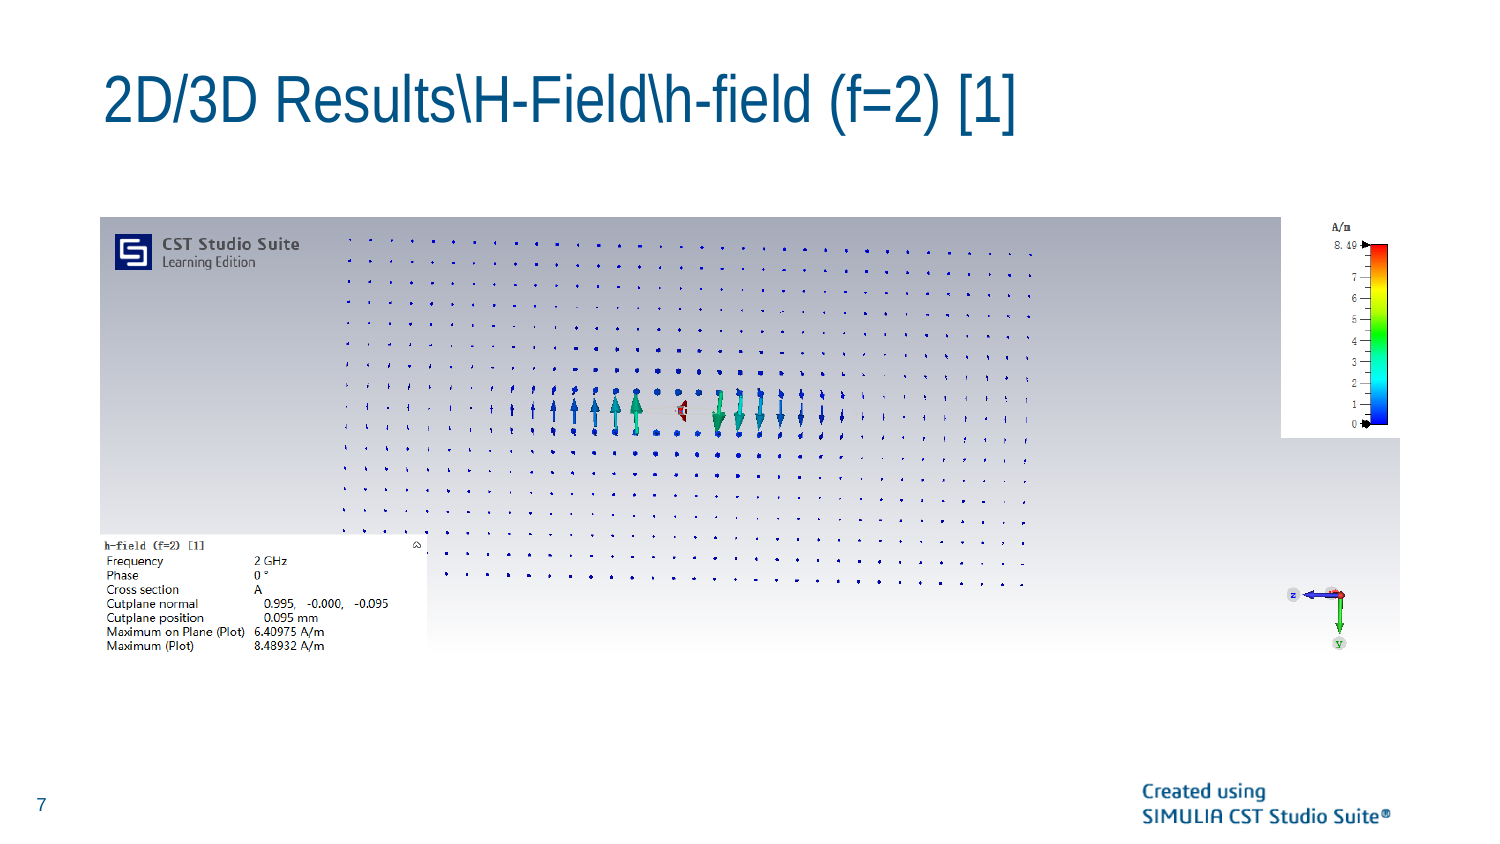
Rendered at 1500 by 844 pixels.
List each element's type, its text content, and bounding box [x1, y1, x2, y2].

picture [1141, 780, 1400, 828]
picture [100, 216, 1400, 655]
text_box 2D/3D Results\H-Field\h-field (f=2) [1] [103, 55, 1020, 136]
